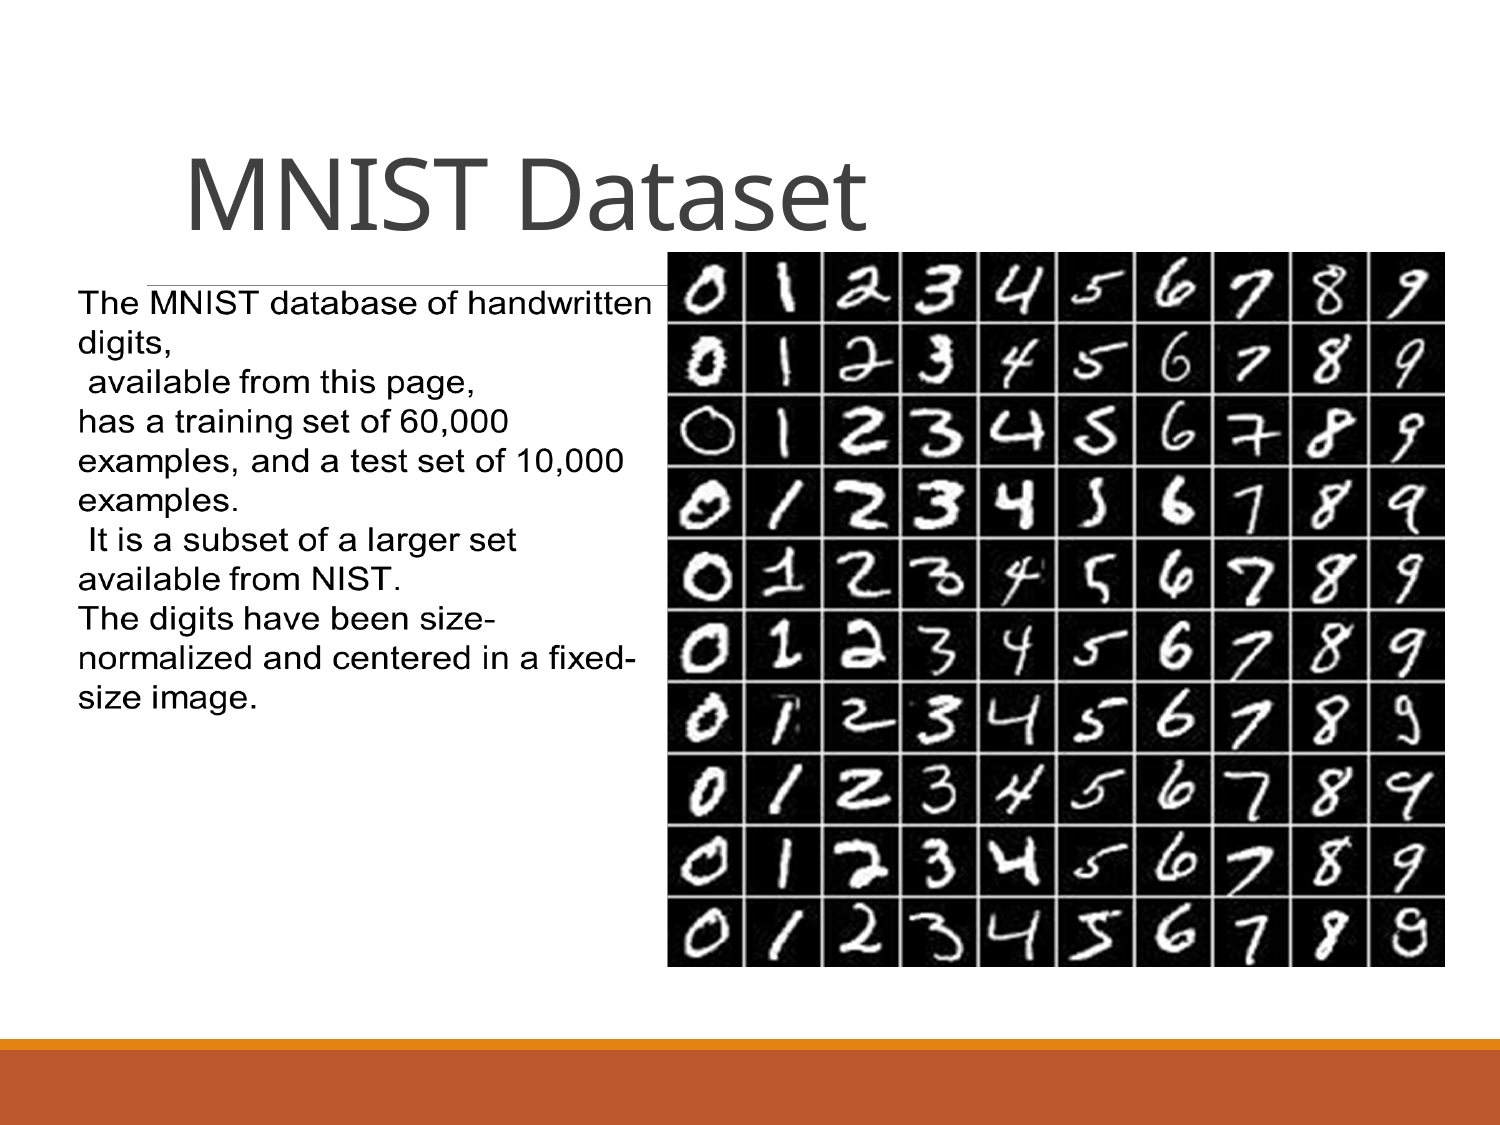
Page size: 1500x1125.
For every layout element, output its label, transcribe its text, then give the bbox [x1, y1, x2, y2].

title MNIST Dataset [17, 40, 1500, 259]
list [55, 252, 1445, 968]
